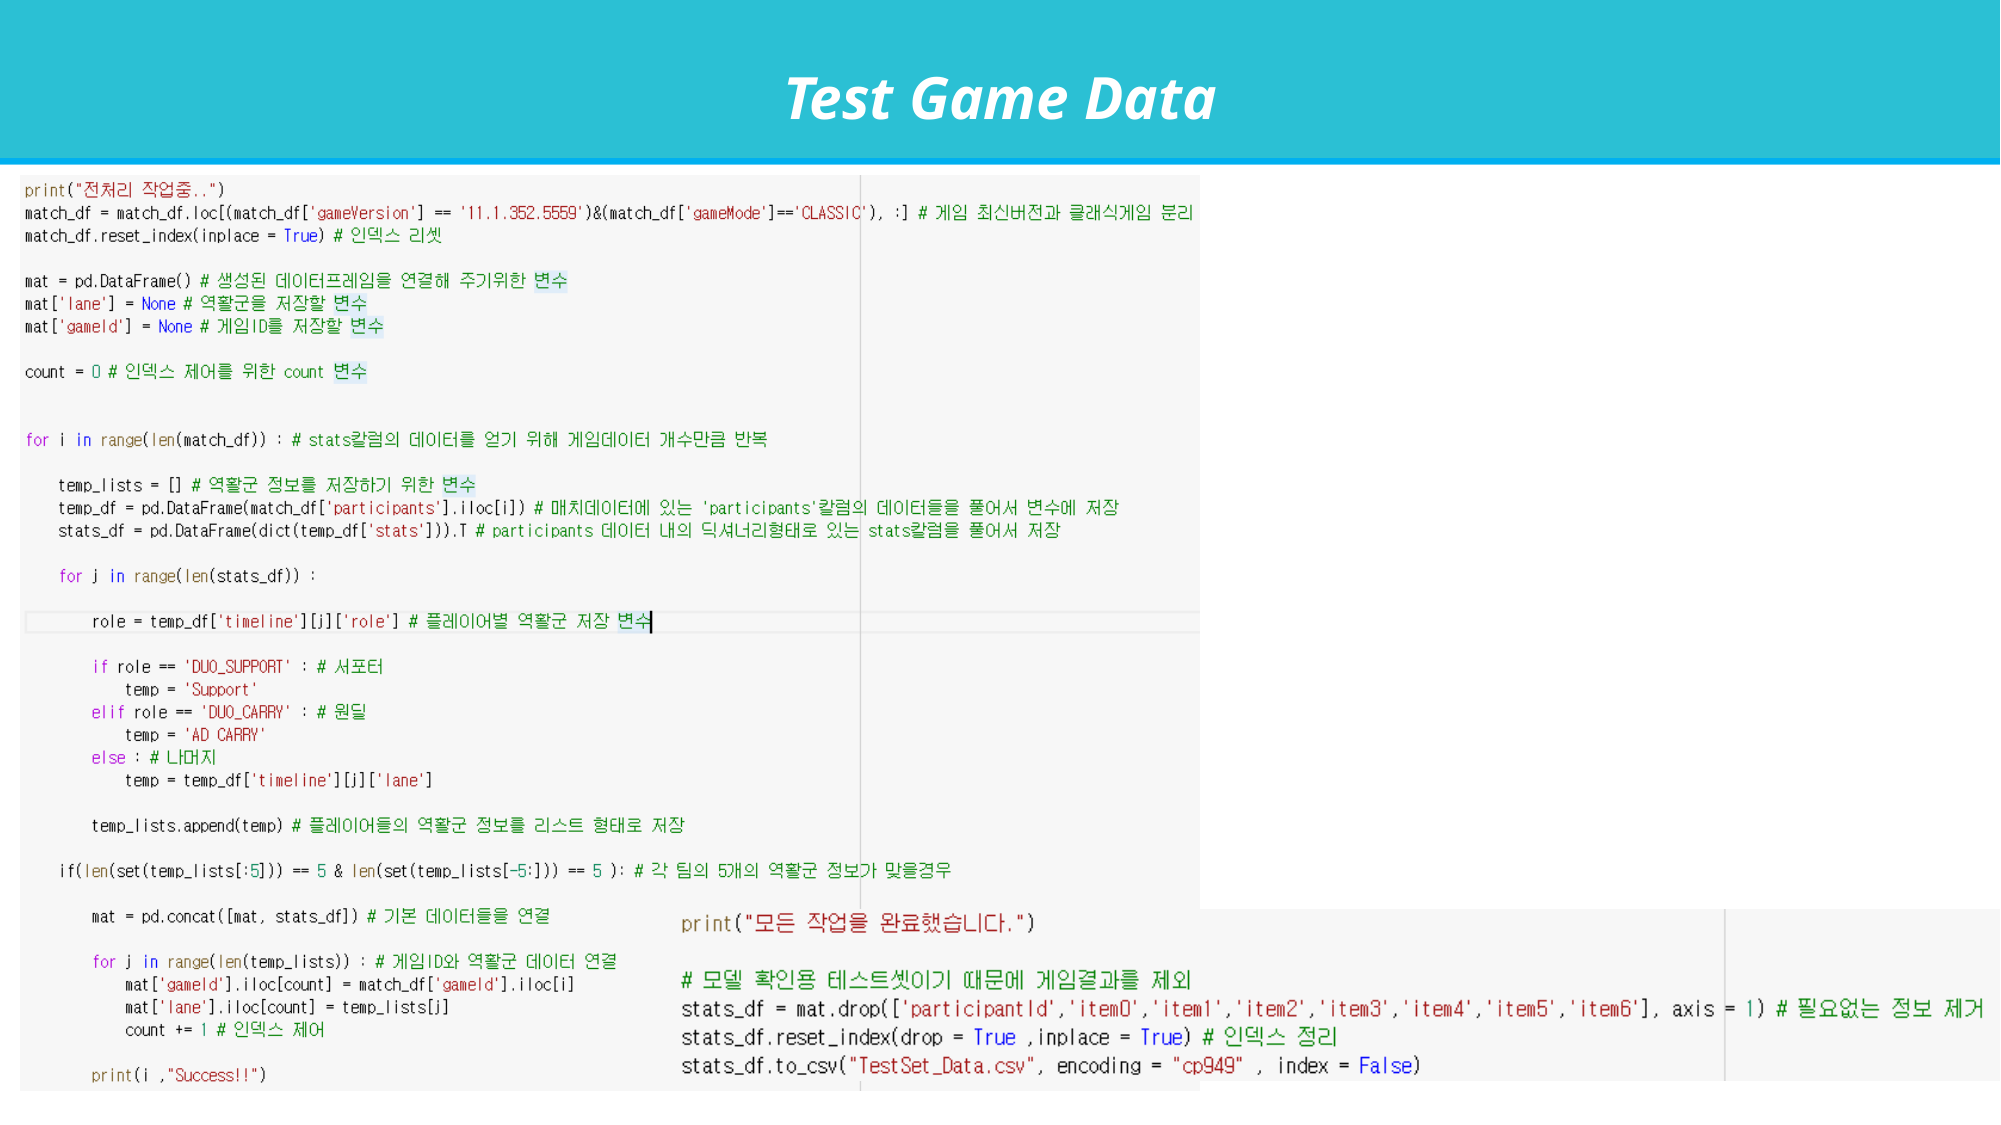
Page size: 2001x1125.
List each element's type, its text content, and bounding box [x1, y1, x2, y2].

text_box Test Game Data [0, 0, 2000, 159]
picture [20, 175, 2000, 1091]
